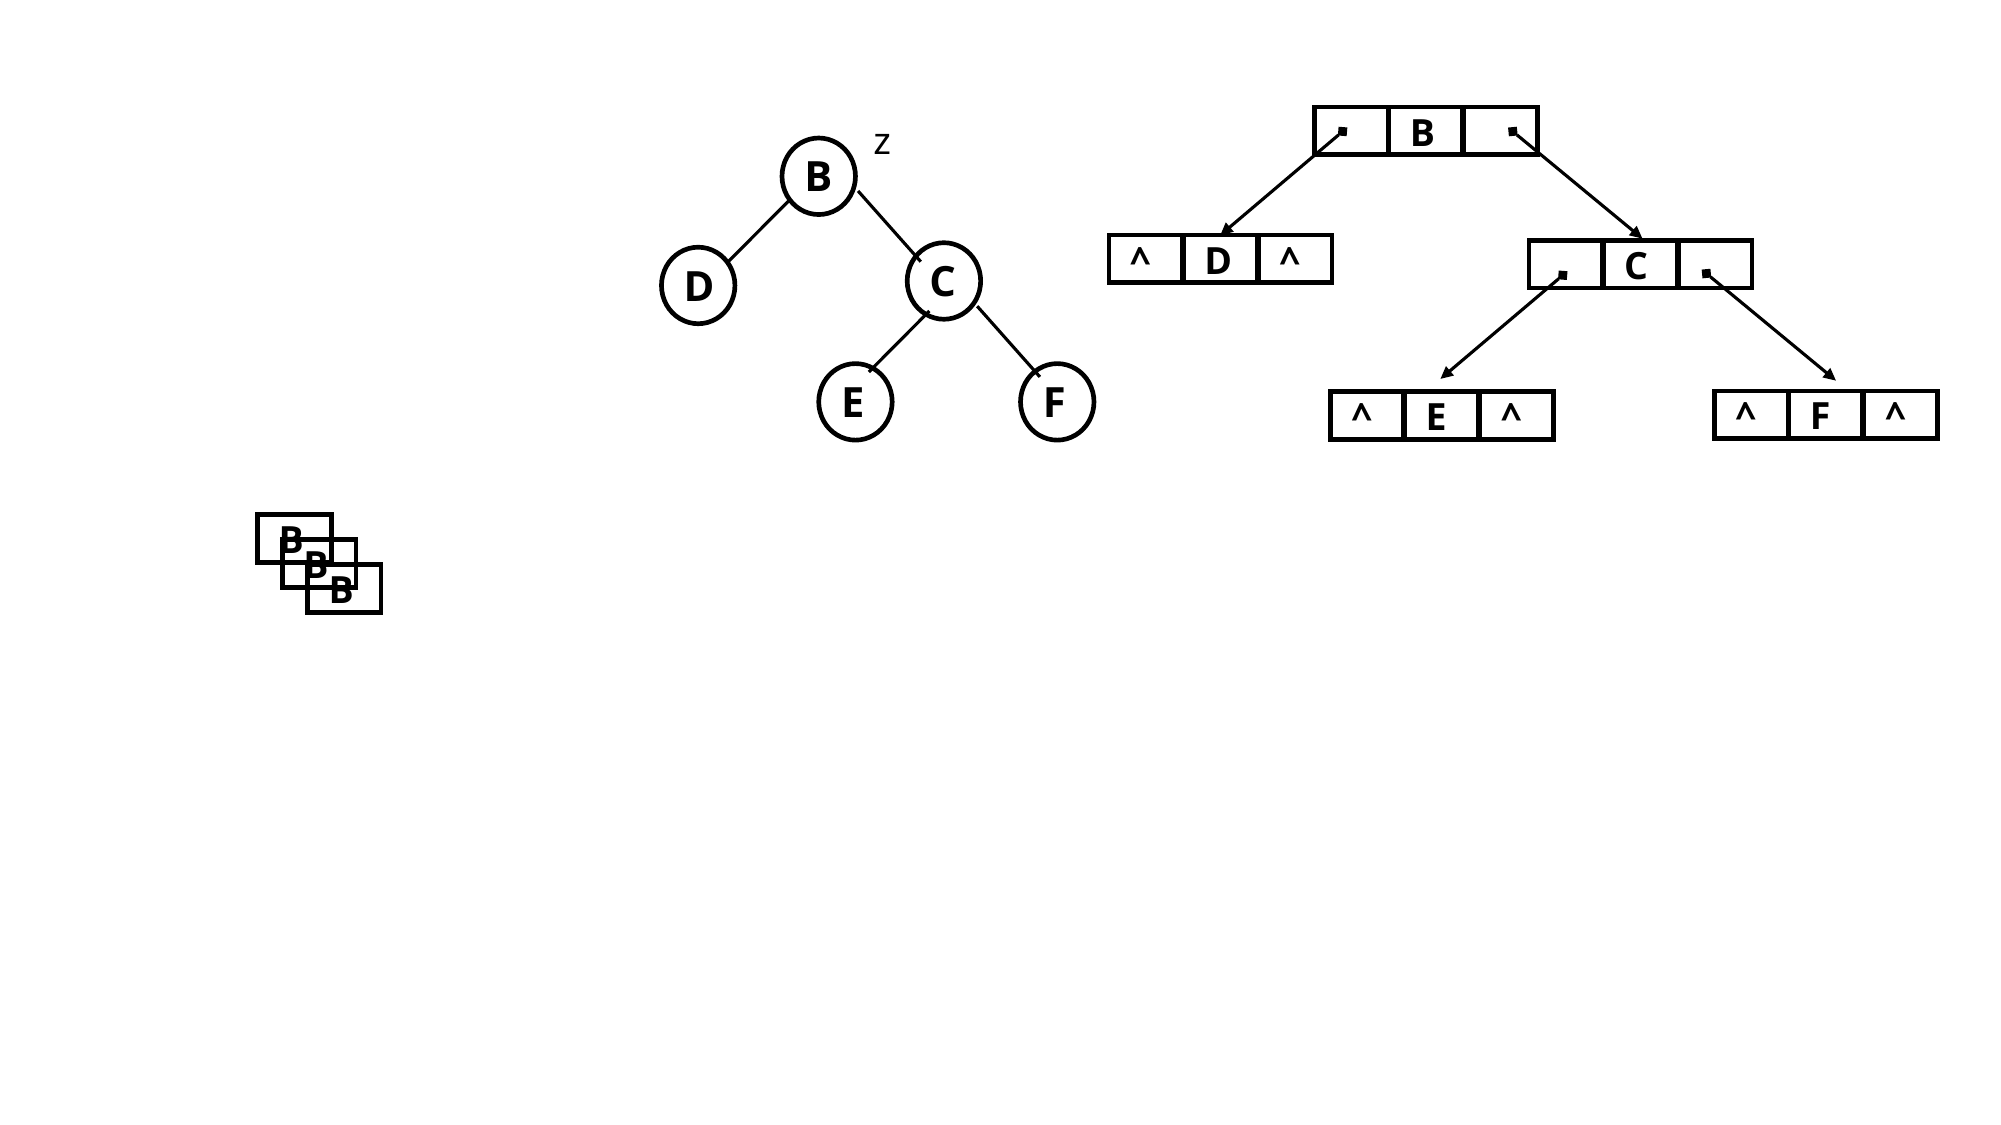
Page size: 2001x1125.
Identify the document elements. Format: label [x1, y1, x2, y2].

text_box [307, 558, 382, 620]
text_box [661, 109, 1094, 441]
text_box [282, 533, 357, 595]
text_box [257, 508, 332, 570]
text_box [1109, 101, 1938, 447]
